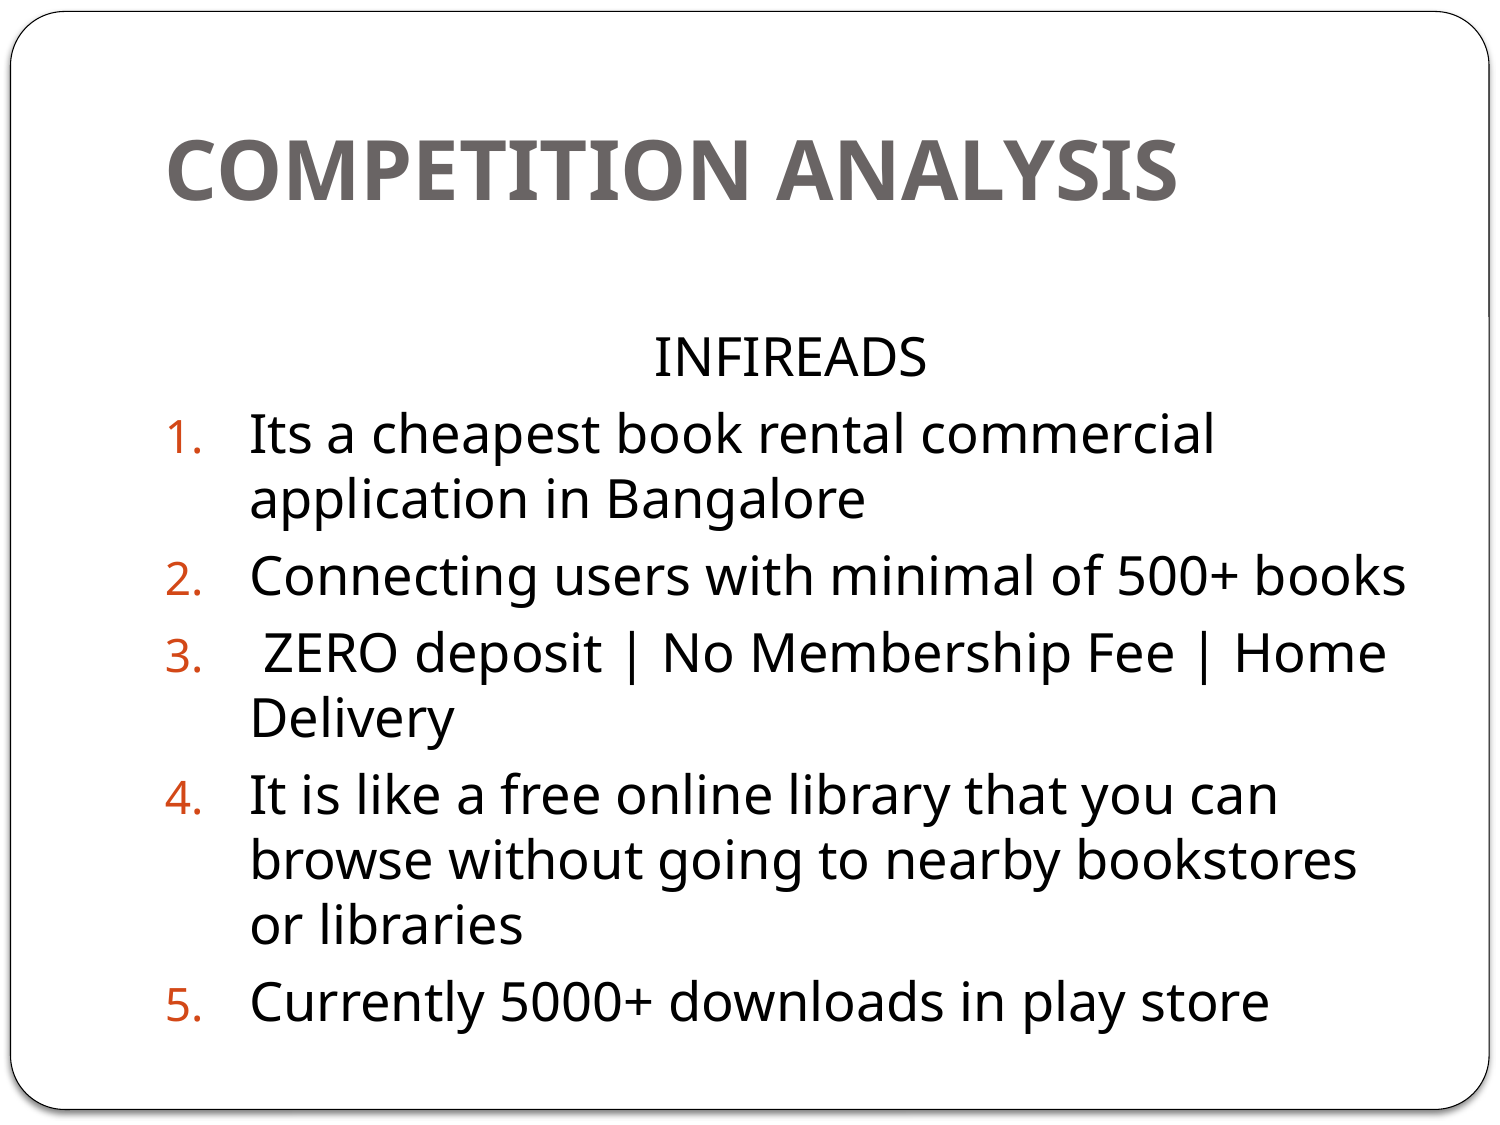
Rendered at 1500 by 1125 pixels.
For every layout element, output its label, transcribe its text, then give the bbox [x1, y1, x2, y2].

list INFIREADS Its a cheapest book rental commercial application in Bangalore Connecting users with minimal of 500+ books ZERO deposit | No Membership Fee | Home Delivery It is like a free online library that you can browse without going to nearby bookstores or libraries Currently 5000+ downloads in play store [150, 237, 1425, 988]
title COMPETITION ANALYSIS [150, 45, 1425, 233]
